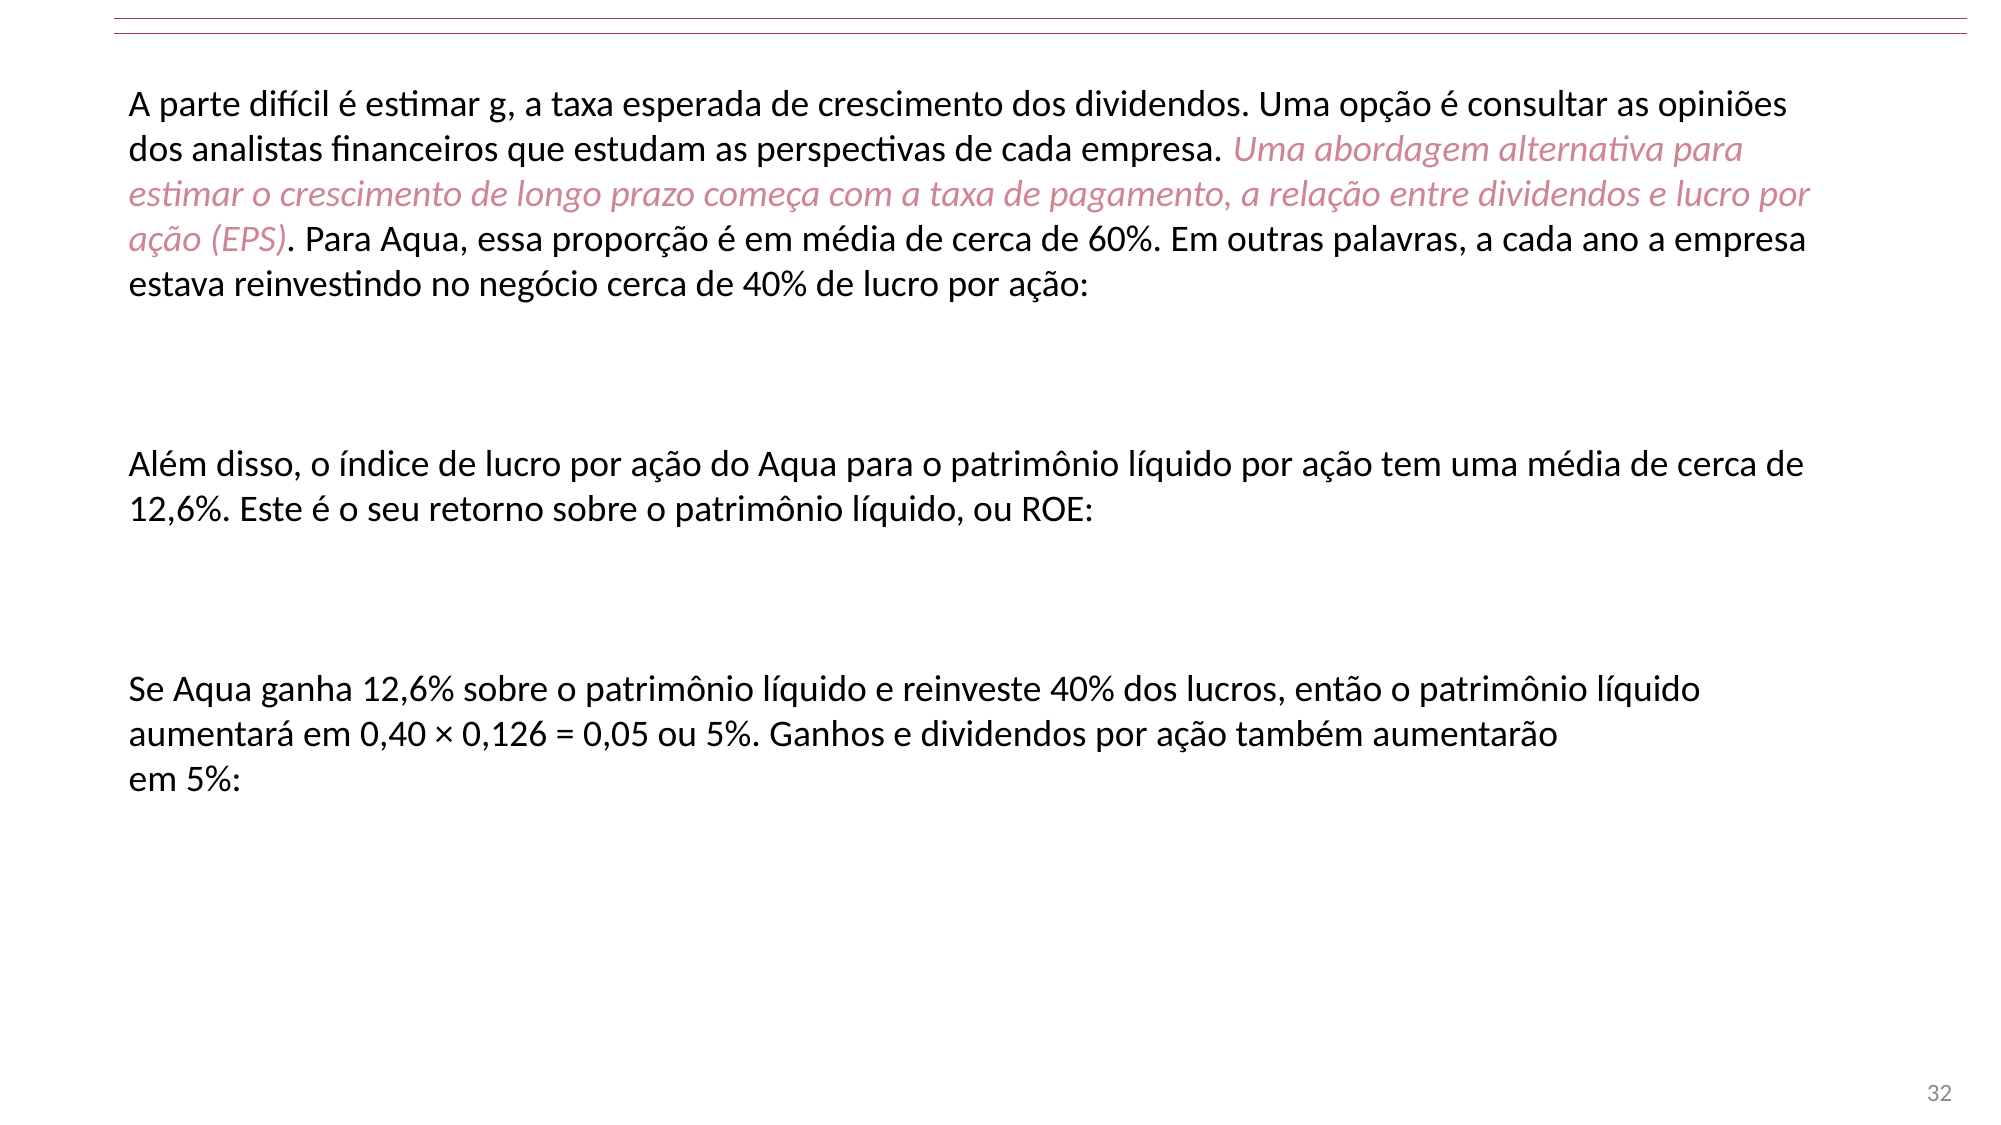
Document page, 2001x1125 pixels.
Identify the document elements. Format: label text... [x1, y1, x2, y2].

slide_number 32 [1894, 1061, 1968, 1121]
